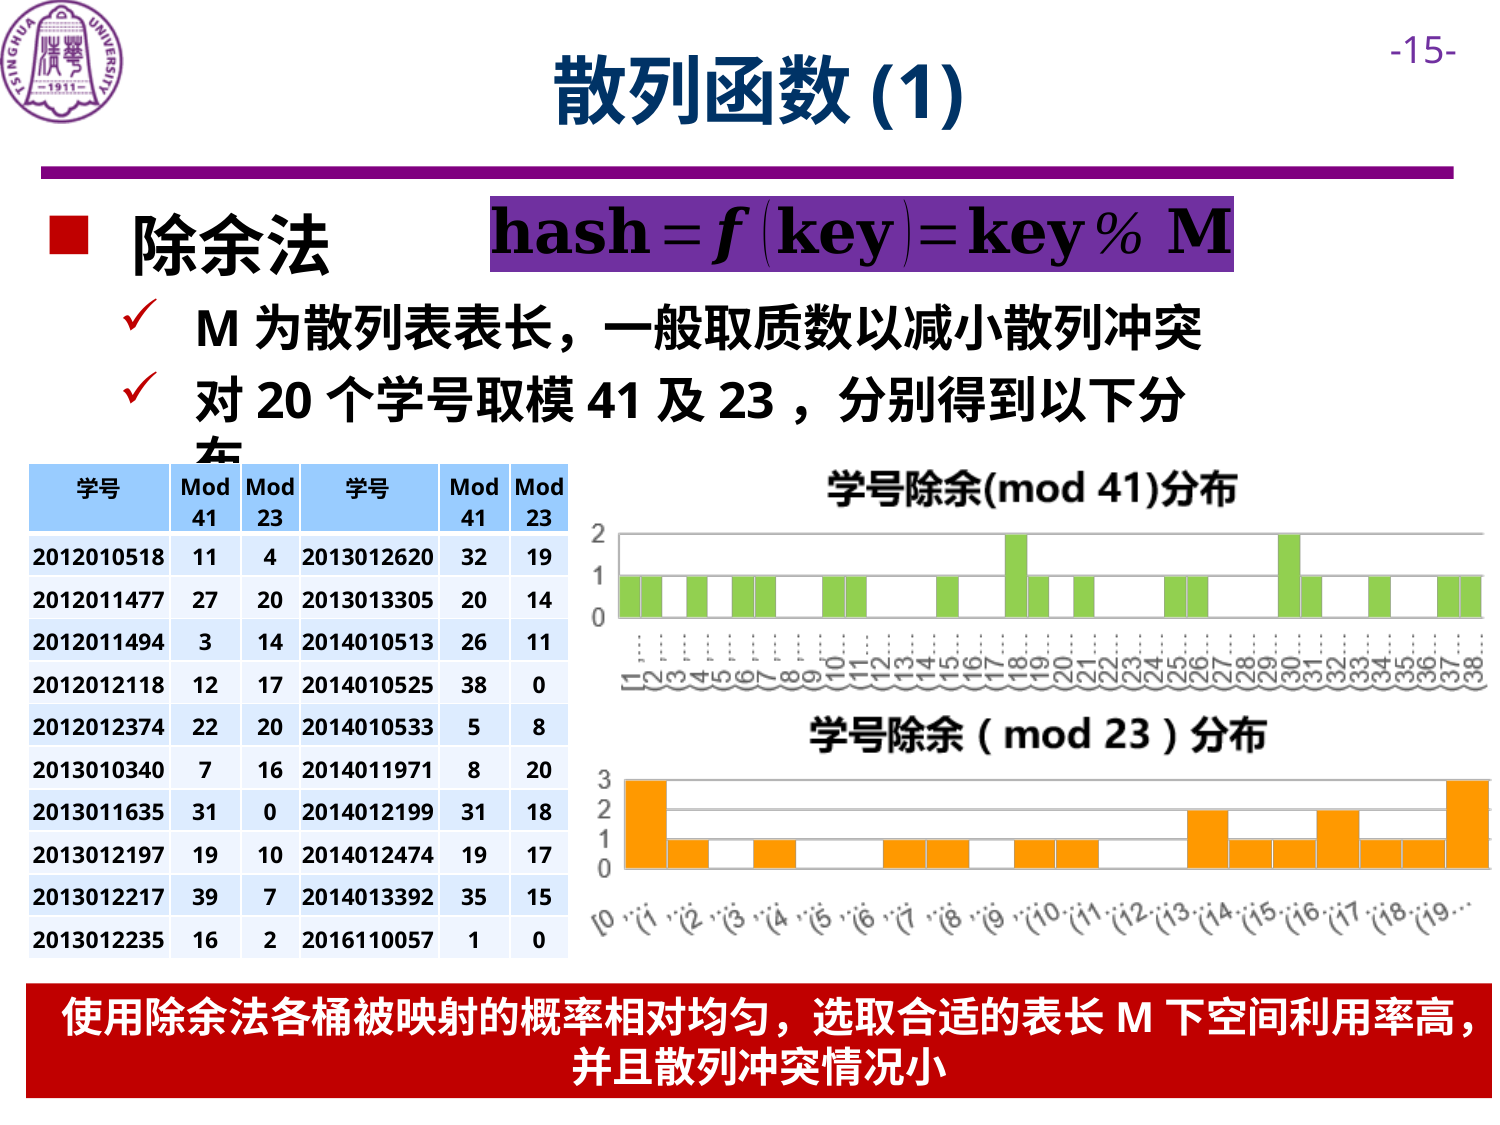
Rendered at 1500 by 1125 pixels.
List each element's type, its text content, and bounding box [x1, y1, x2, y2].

table_cell 12 [171, 662, 240, 703]
table_cell 0 [511, 917, 568, 958]
table_cell 16 [242, 747, 299, 788]
table_cell 27 [171, 577, 240, 618]
table_cell 15 [511, 875, 568, 915]
table_cell 26 [440, 619, 509, 660]
table_cell 2014012474 [301, 832, 438, 873]
table_cell 0 [511, 662, 568, 703]
table_cell 4 [242, 536, 299, 575]
picture [567, 454, 1500, 965]
table_cell 2013010340 [29, 747, 169, 788]
table_cell 11 [511, 619, 568, 660]
table_cell 2014010533 [301, 704, 438, 745]
table_cell 7 [171, 747, 240, 788]
table_cell 2013012197 [29, 832, 169, 873]
table_header 学号 [301, 464, 438, 531]
table_cell 19 [440, 832, 509, 873]
title 散列函数(1) [135, 13, 1383, 165]
table_cell 2014011971 [301, 747, 438, 788]
table_cell 31 [171, 790, 240, 830]
table_cell 39 [171, 875, 240, 915]
table_cell 32 [440, 536, 509, 575]
table_cell 2013011635 [29, 790, 169, 830]
table_cell 2013013305 [301, 577, 438, 618]
table_cell 7 [242, 875, 299, 915]
table_cell 10 [242, 832, 299, 873]
table_cell 2012011477 [29, 577, 169, 618]
table_header Mod 23 [242, 464, 299, 531]
table_cell 2014010513 [301, 619, 438, 660]
table_header Mod23 [511, 464, 568, 531]
table_cell 2 [242, 917, 299, 958]
table_cell 19 [511, 536, 568, 575]
table_cell 2012012374 [29, 704, 169, 745]
table_cell 14 [242, 619, 299, 660]
table_cell 0 [242, 790, 299, 830]
table_cell 5 [440, 704, 509, 745]
table_cell 2014010525 [301, 662, 438, 703]
table_cell 17 [511, 832, 568, 873]
picture [0, 0, 124, 124]
table_cell 2012012118 [29, 662, 169, 703]
table_cell 35 [440, 875, 509, 915]
table_cell 2013012620 [301, 536, 438, 575]
table_cell 16 [171, 917, 240, 958]
table_cell 38 [440, 662, 509, 703]
table_header Mod 41 [171, 464, 240, 531]
table_cell 20 [242, 577, 299, 618]
table_cell 8 [511, 704, 568, 745]
table_cell 2016110057 [301, 917, 438, 958]
table_cell 8 [440, 747, 509, 788]
table_cell 14 [511, 577, 568, 618]
table_cell 2014012199 [301, 790, 438, 830]
text_box 使用除余法各桶被映射的概率相对均匀，选取合适的表长M下空间利用率高，并且散列冲突情况小 [26, 983, 1492, 1099]
table_cell 22 [171, 704, 240, 745]
table_header 学号 [29, 464, 169, 531]
table_cell 31 [440, 790, 509, 830]
table_cell 20 [242, 704, 299, 745]
table_cell 11 [171, 536, 240, 575]
table_cell 20 [511, 747, 568, 788]
table_cell 2014013392 [301, 875, 438, 915]
table_cell 18 [511, 790, 568, 830]
table_cell 17 [242, 662, 299, 703]
table_header Mod 41 [440, 464, 509, 531]
table_cell 3 [171, 619, 240, 660]
table_cell 2013012235 [29, 917, 169, 958]
table_cell 2013012217 [29, 875, 169, 915]
table_cell 19 [171, 832, 240, 873]
table_cell 2012010518 [29, 536, 169, 575]
table_cell 20 [440, 577, 509, 618]
table_cell 2012011494 [29, 619, 169, 660]
text_box 除余法 M为散列表表长，一般取质数以减小散列冲突 对20个学号取模41及23，分别得到以下分布 [29, 196, 1235, 463]
table_cell 1 [440, 917, 509, 958]
